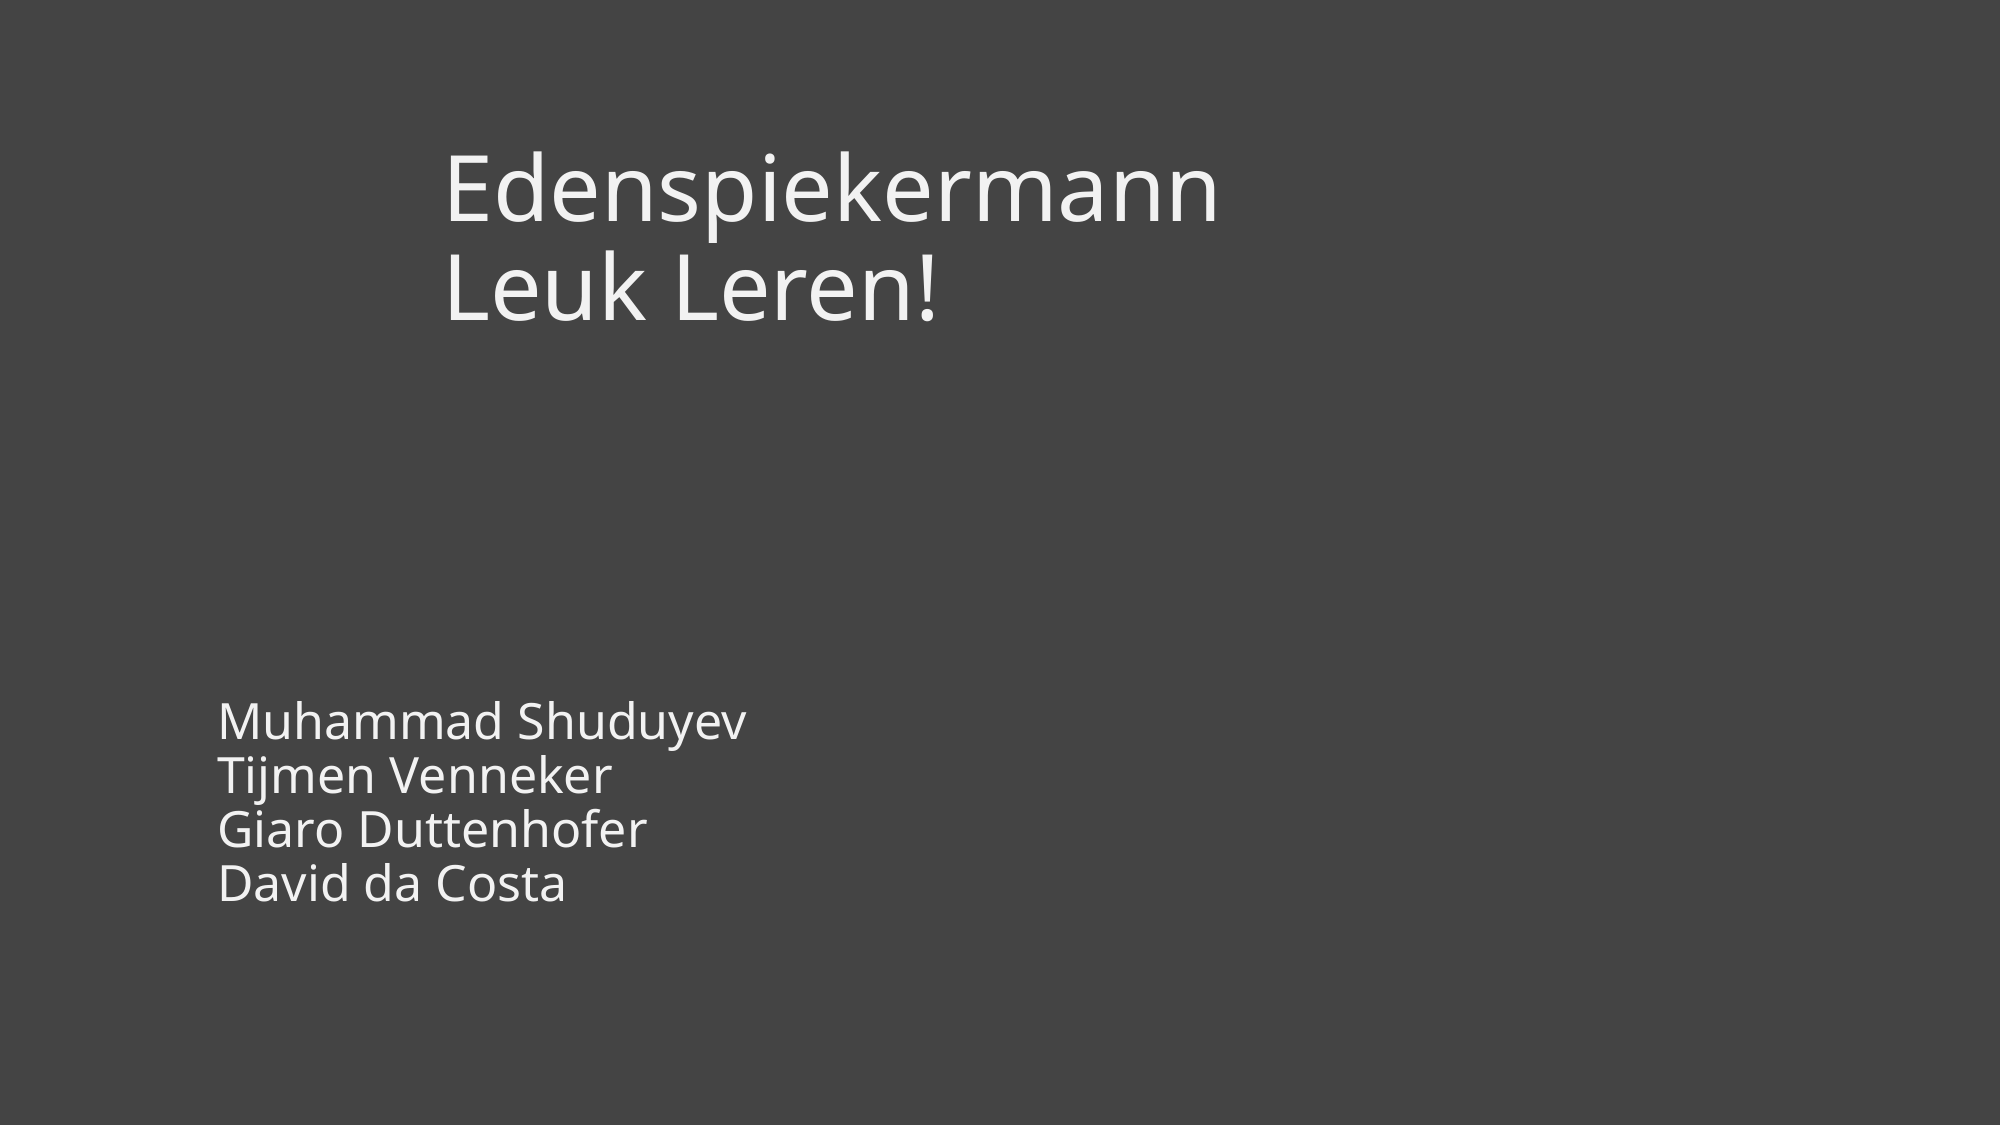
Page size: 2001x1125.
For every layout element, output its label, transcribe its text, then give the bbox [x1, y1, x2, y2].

title Edenspiekermann Leuk Leren! [427, 122, 1625, 360]
title Muhammad Shuduyev Tijmen Venneker Giaro Duttenhofer David da Costa [202, 685, 1400, 923]
